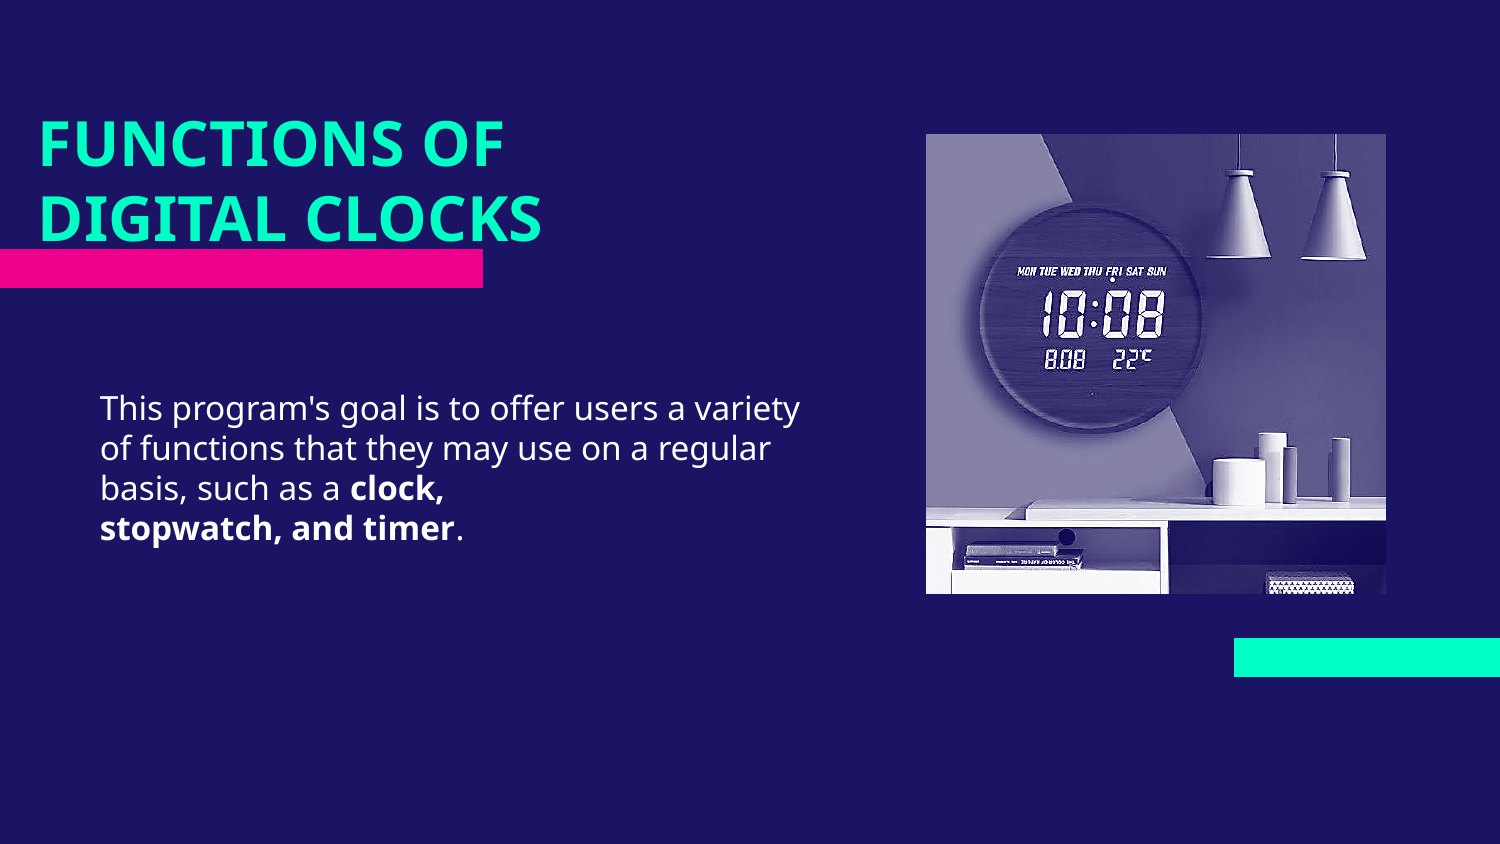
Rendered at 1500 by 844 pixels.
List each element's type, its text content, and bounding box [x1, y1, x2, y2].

text_box [1234, 637, 1500, 678]
list This program's goal is to offer users a variety of functions that they may use on a regular basis, such as a clock, stopwatch, and timer. [84, 372, 825, 594]
title FUNCTIONS OF DIGITAL CLOCKS [22, 89, 608, 199]
picture [926, 134, 1386, 594]
